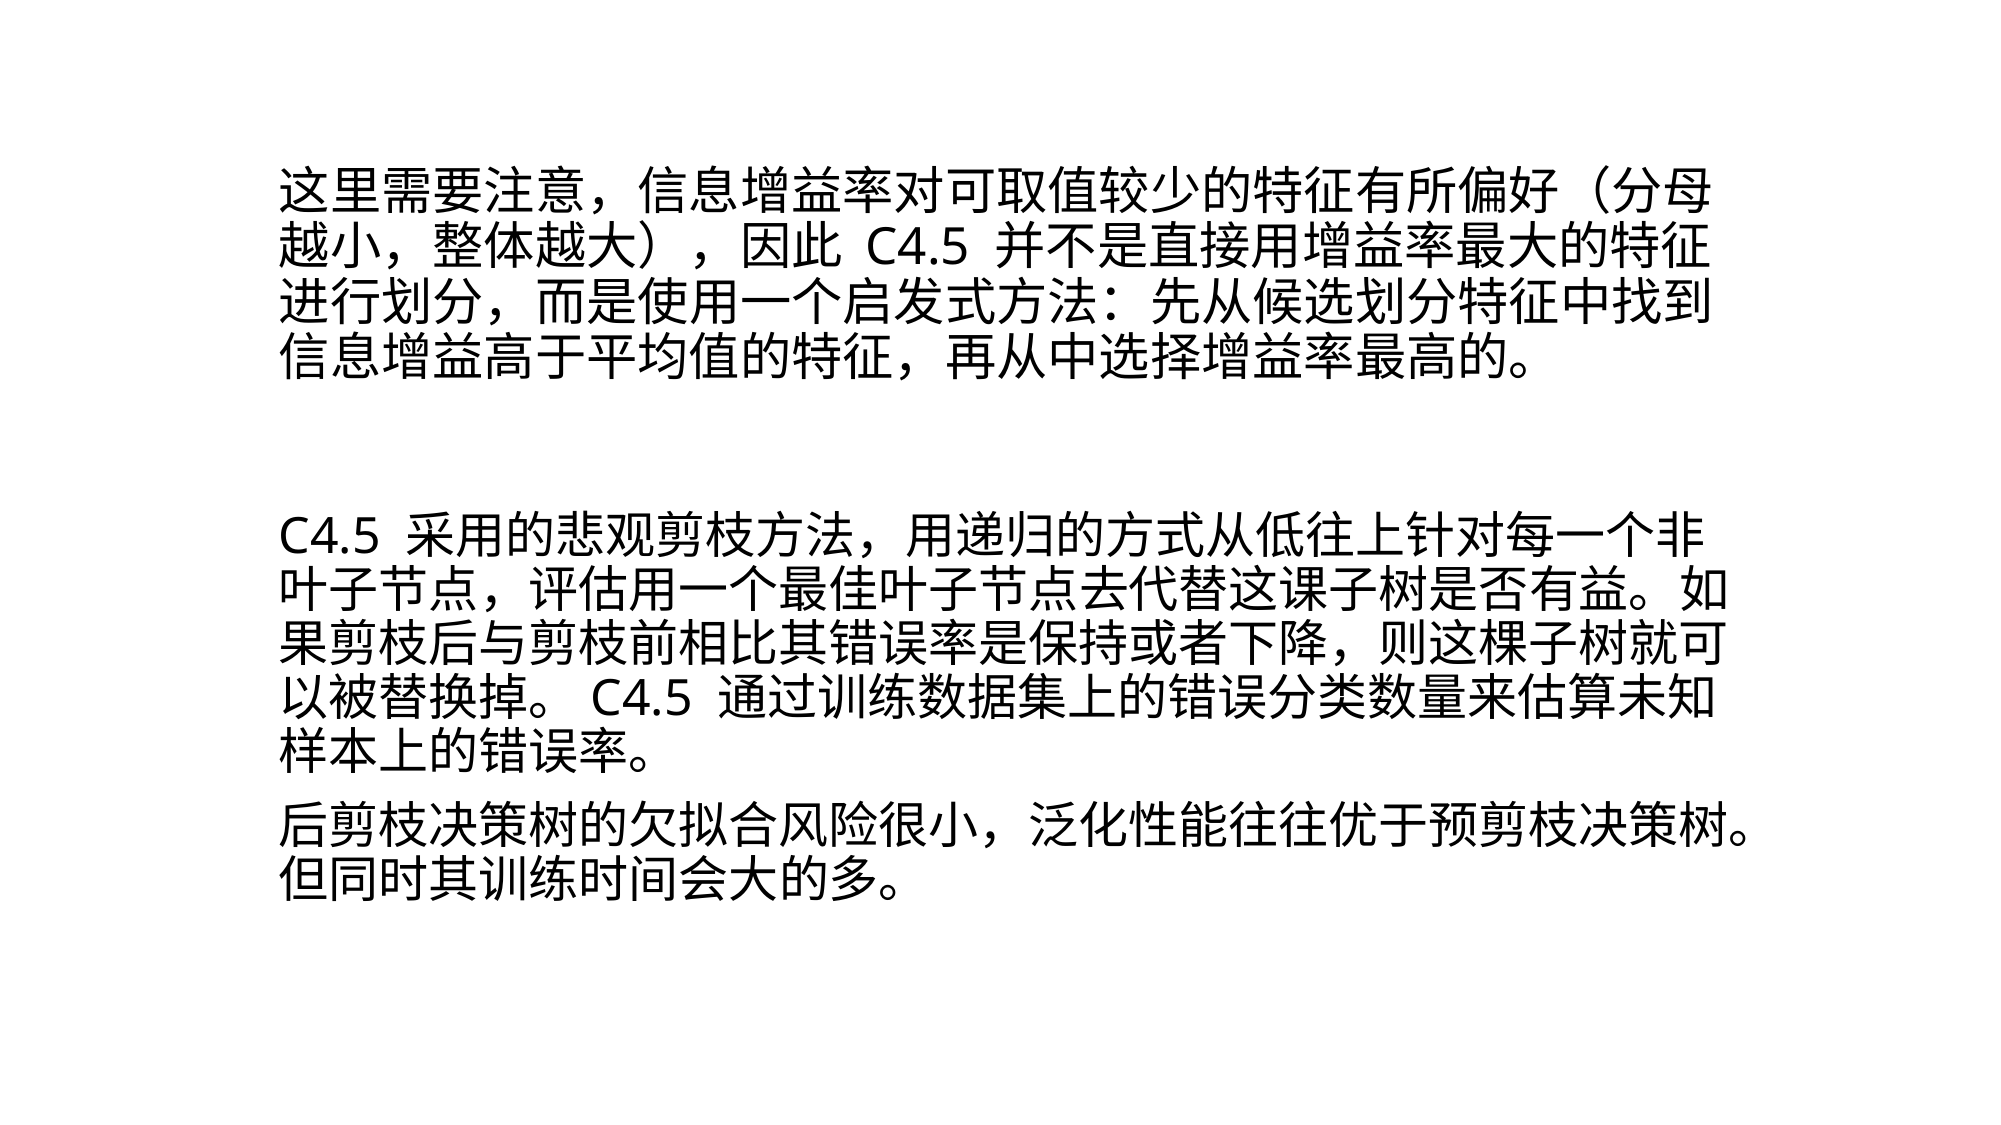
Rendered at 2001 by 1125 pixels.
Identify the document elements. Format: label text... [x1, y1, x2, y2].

subtitle C4.5 采用的悲观剪枝方法，用递归的方式从低往上针对每一个非叶子节点，评估用一个最佳叶子节点去代替这课子树是否有益。如果剪枝后与剪枝前相比其错误率是保持或者下降，则这棵子树就可以被替换掉。C4.5 通过训练数据集上的错误分类数量来估算未知样本上的错误率。 后剪枝决策树的欠拟合风险很小，泛化性能往往优于预剪枝决策树。但同时其训练时间会大的多。 [263, 502, 1764, 925]
title 这里需要注意，信息增益率对可取值较少的特征有所偏好（分母越小，整体越大），因此 C4.5 并不是直接用增益率最大的特征进行划分，而是使用一个启发式方法：先从候选划分特征中找到信息增益高于平均值的特征，再从中选择增益率最高的。 [263, 153, 1764, 395]
